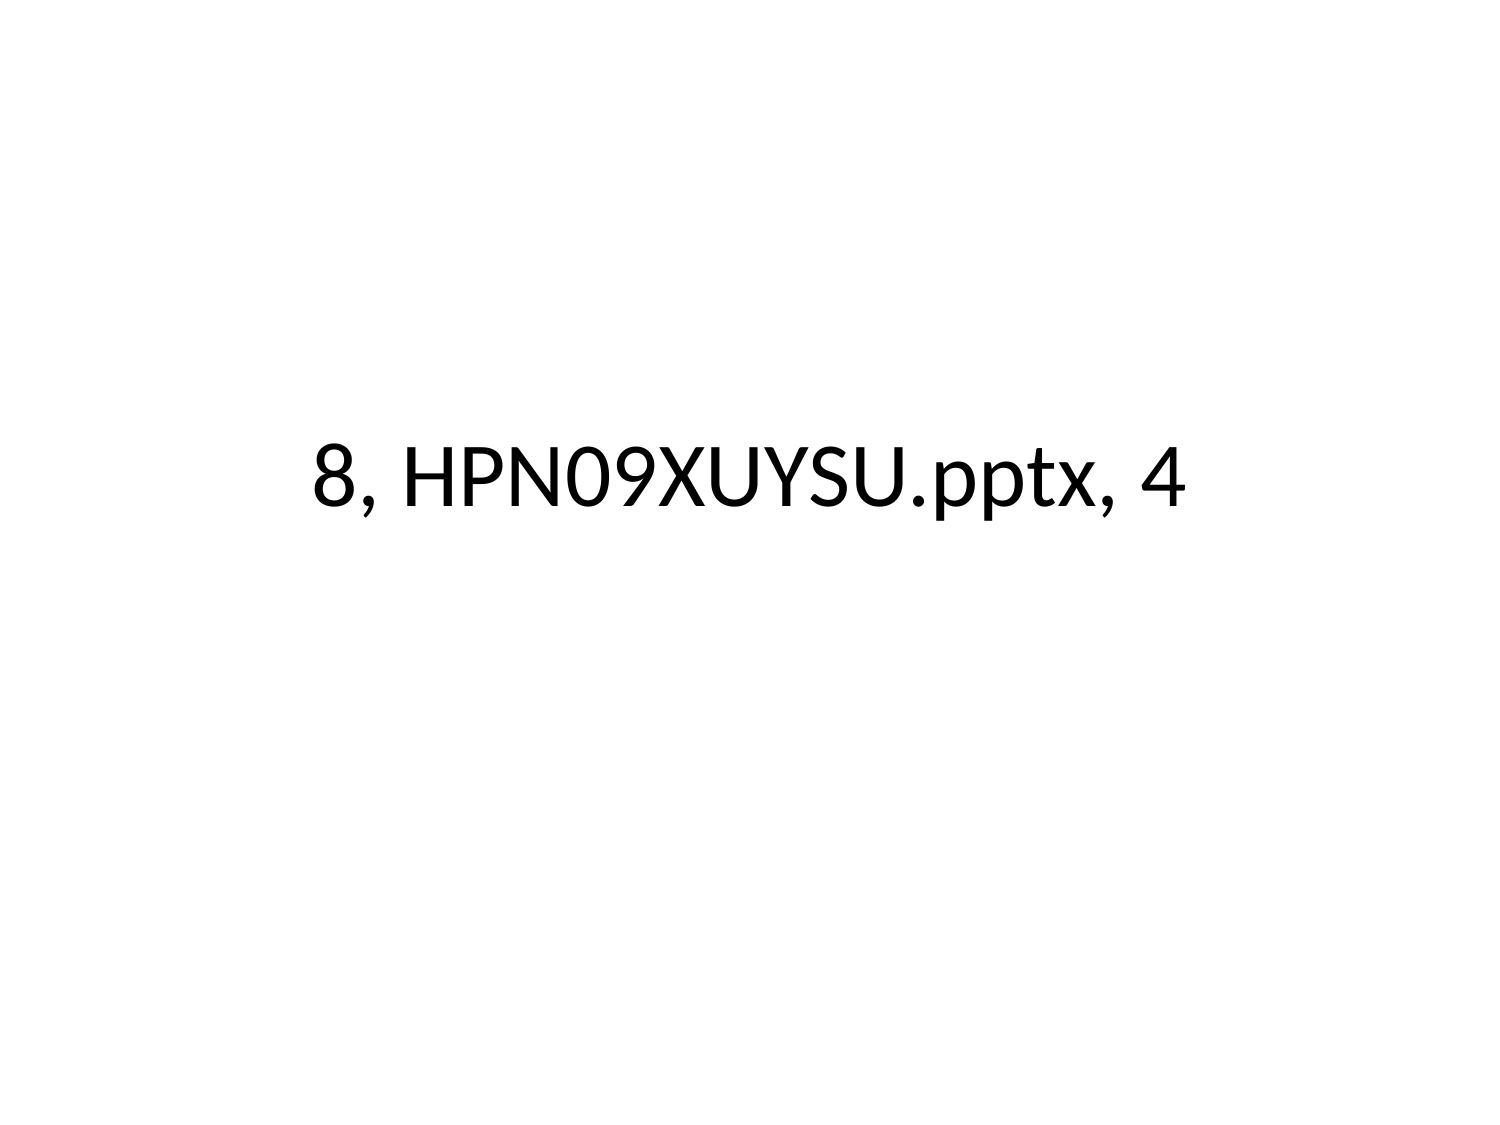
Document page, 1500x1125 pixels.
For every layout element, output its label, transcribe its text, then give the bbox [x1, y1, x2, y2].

title 8, HPN09XUYSU.pptx, 4 [112, 349, 1388, 591]
